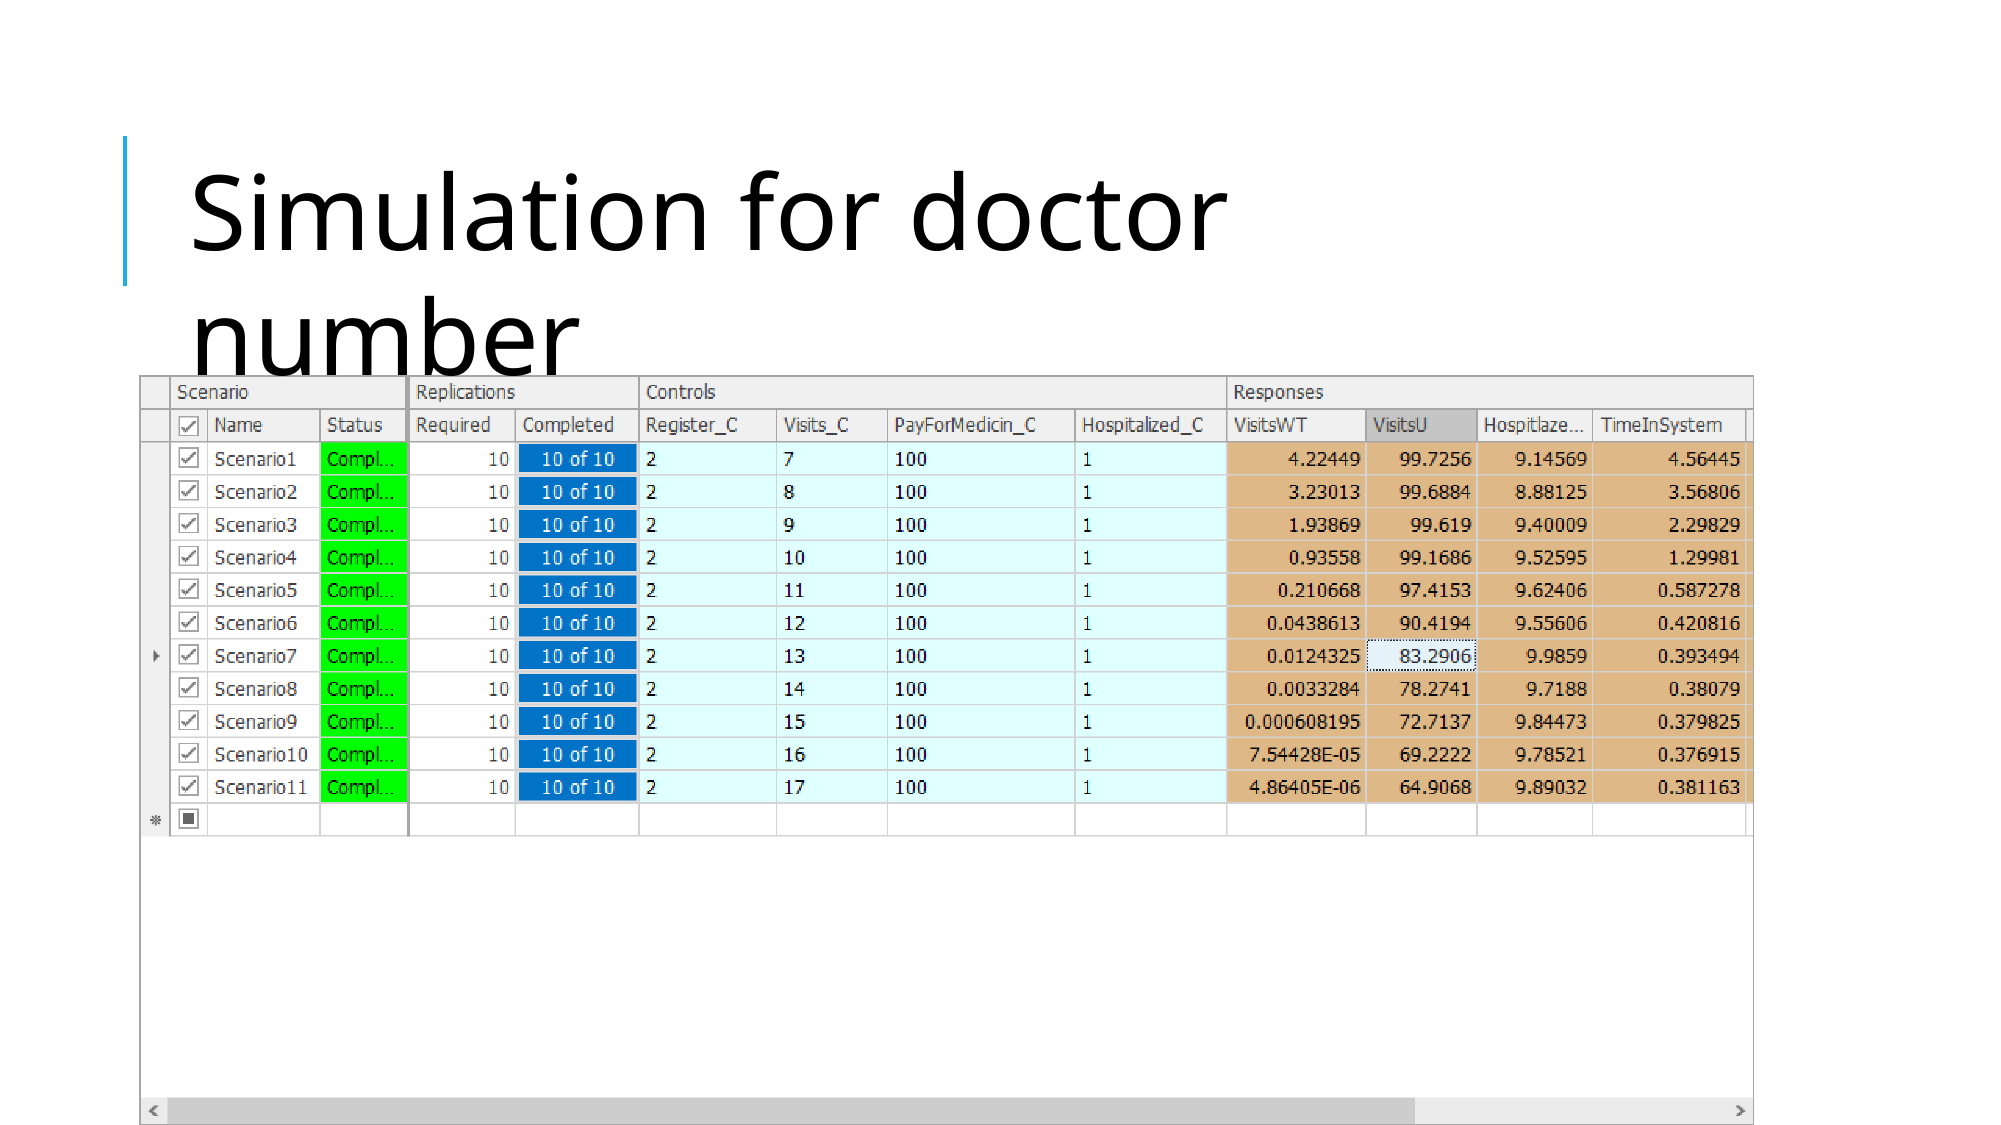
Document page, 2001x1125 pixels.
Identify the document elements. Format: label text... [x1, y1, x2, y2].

text_box Simulation for doctor number [175, 139, 1573, 370]
picture [138, 374, 1754, 1125]
